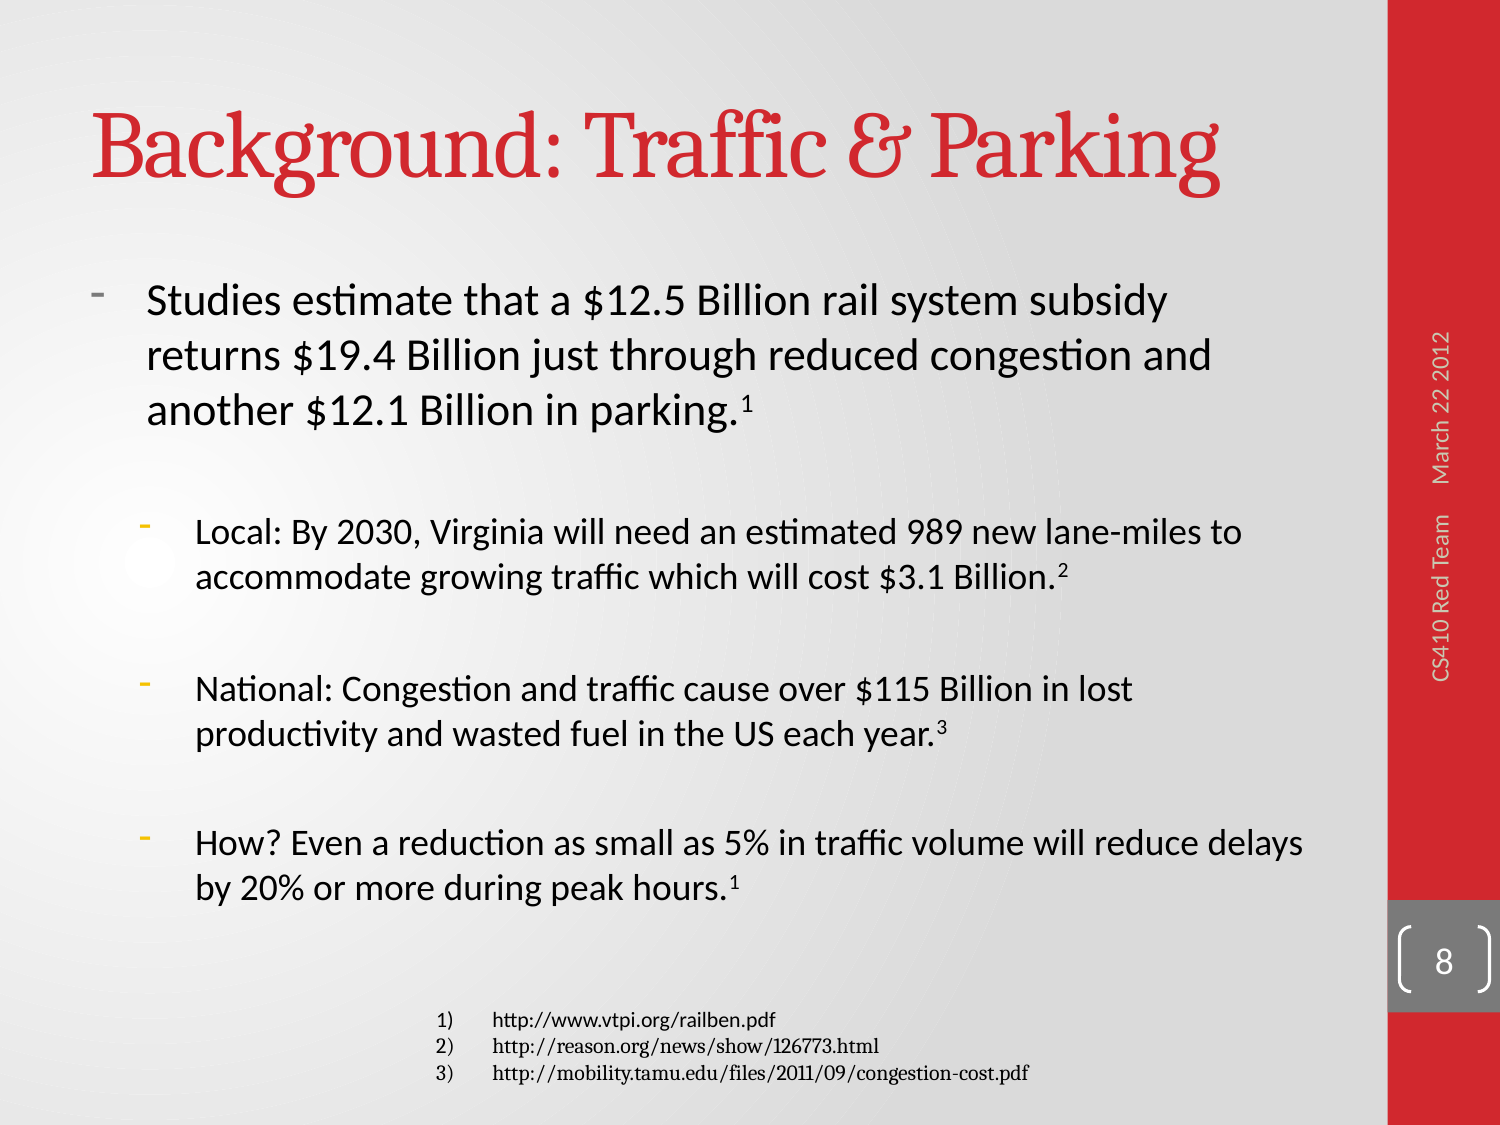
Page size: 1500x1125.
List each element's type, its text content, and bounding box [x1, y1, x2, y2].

text_box http://www.vtpi.org/railben.pdf http://reason.org/news/show/126773.html http://mobility.tamu.edu/files/2011/09/congestion-cost.pdf [421, 998, 1045, 1092]
slide_number 8 [1397, 925, 1492, 994]
list Studies estimate that a $12.5 Billion rail system subsidy returns $19.4 Billion just through reduced congestion and another $12.1 Billion in parking.1 Local: By 2030, Virginia will need an estimated 989 new lane-miles to accommodate growing traffic which will cost $3.1 Billion.2 National: Congestion and traffic cause over $115 Billion in lost productivity and wasted fuel in the US each year.3 How? Even a reduction as small as 5% in traffic volume will reduce delays by 20% or more during peak hours.1 [75, 262, 1325, 1050]
footer CS410 Red Team [1408, 501, 1469, 889]
title Background: Traffic & Parking [75, 45, 1325, 233]
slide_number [1408, 100, 1469, 501]
